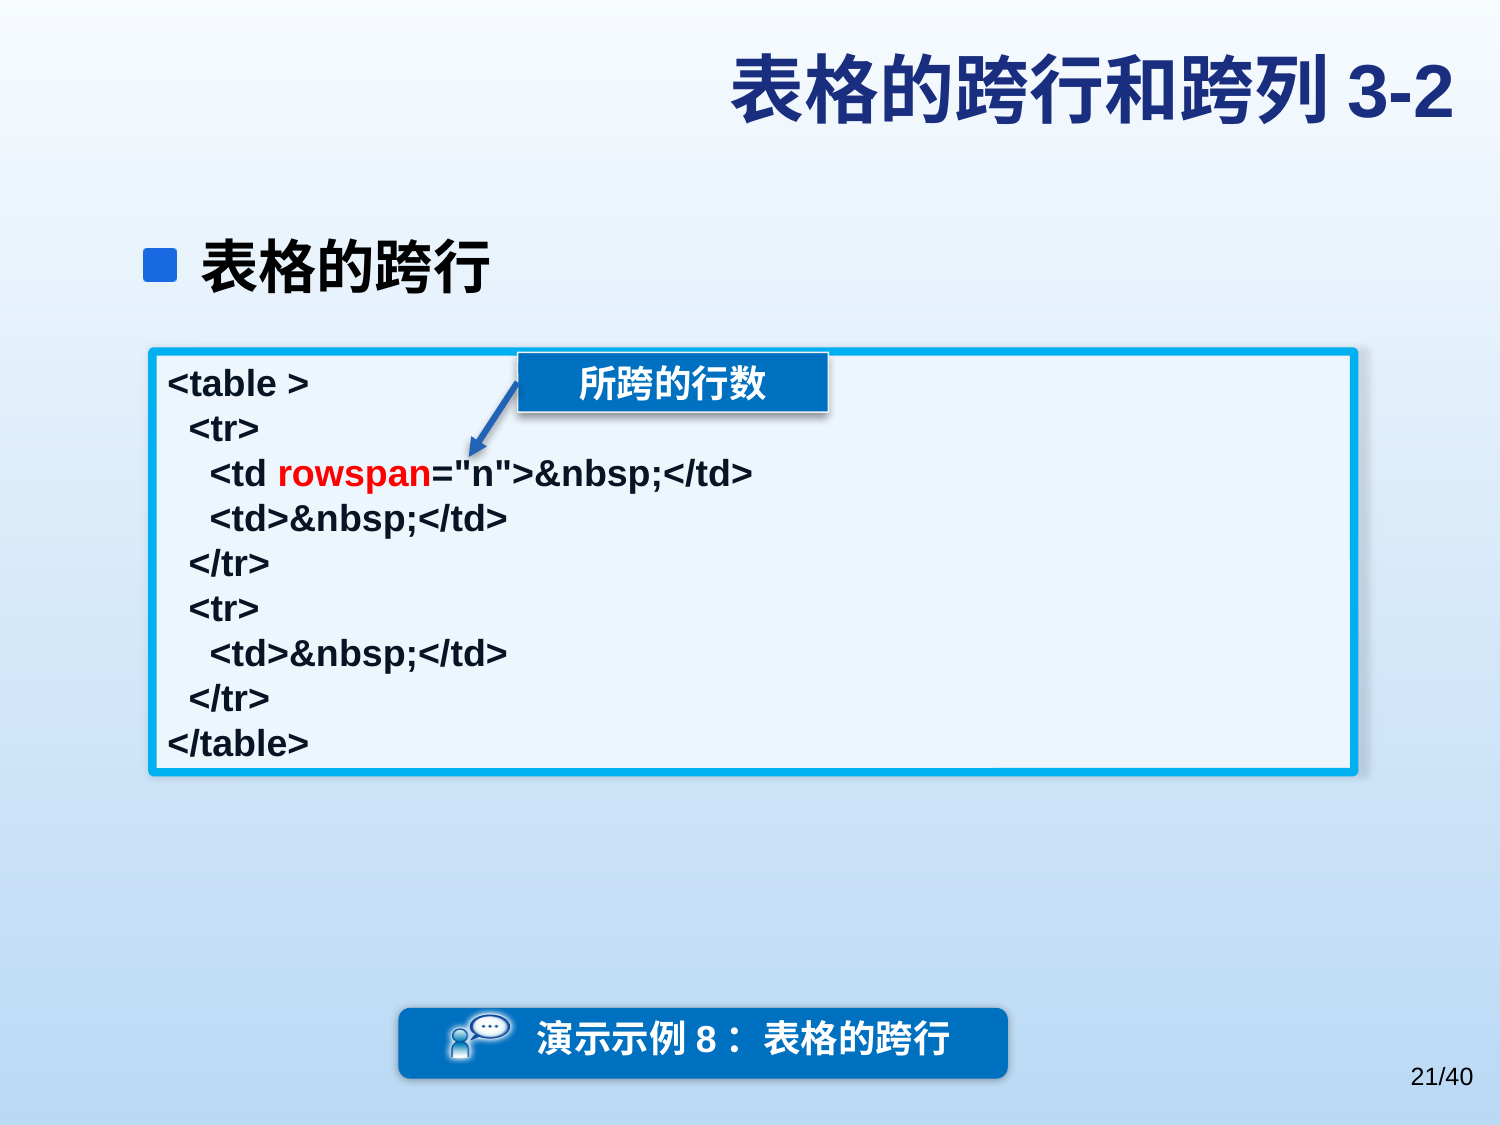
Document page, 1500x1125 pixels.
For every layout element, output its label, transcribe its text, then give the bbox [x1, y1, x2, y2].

text_box <table > <tr> <td rowspan="n">&nbsp;</td> <td>&nbsp;</td> </tr> <tr> <td>&nbsp;</td> </tr> </table> [152, 351, 1355, 773]
list 表格的跨行 [128, 222, 1384, 329]
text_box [398, 1007, 1009, 1079]
picture [143, 248, 177, 282]
slide_number /40 [1138, 1053, 1489, 1114]
title 表格的跨行和跨列3-2 [120, 13, 1471, 162]
text_box 所跨的行数 [517, 352, 829, 413]
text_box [468, 381, 563, 458]
